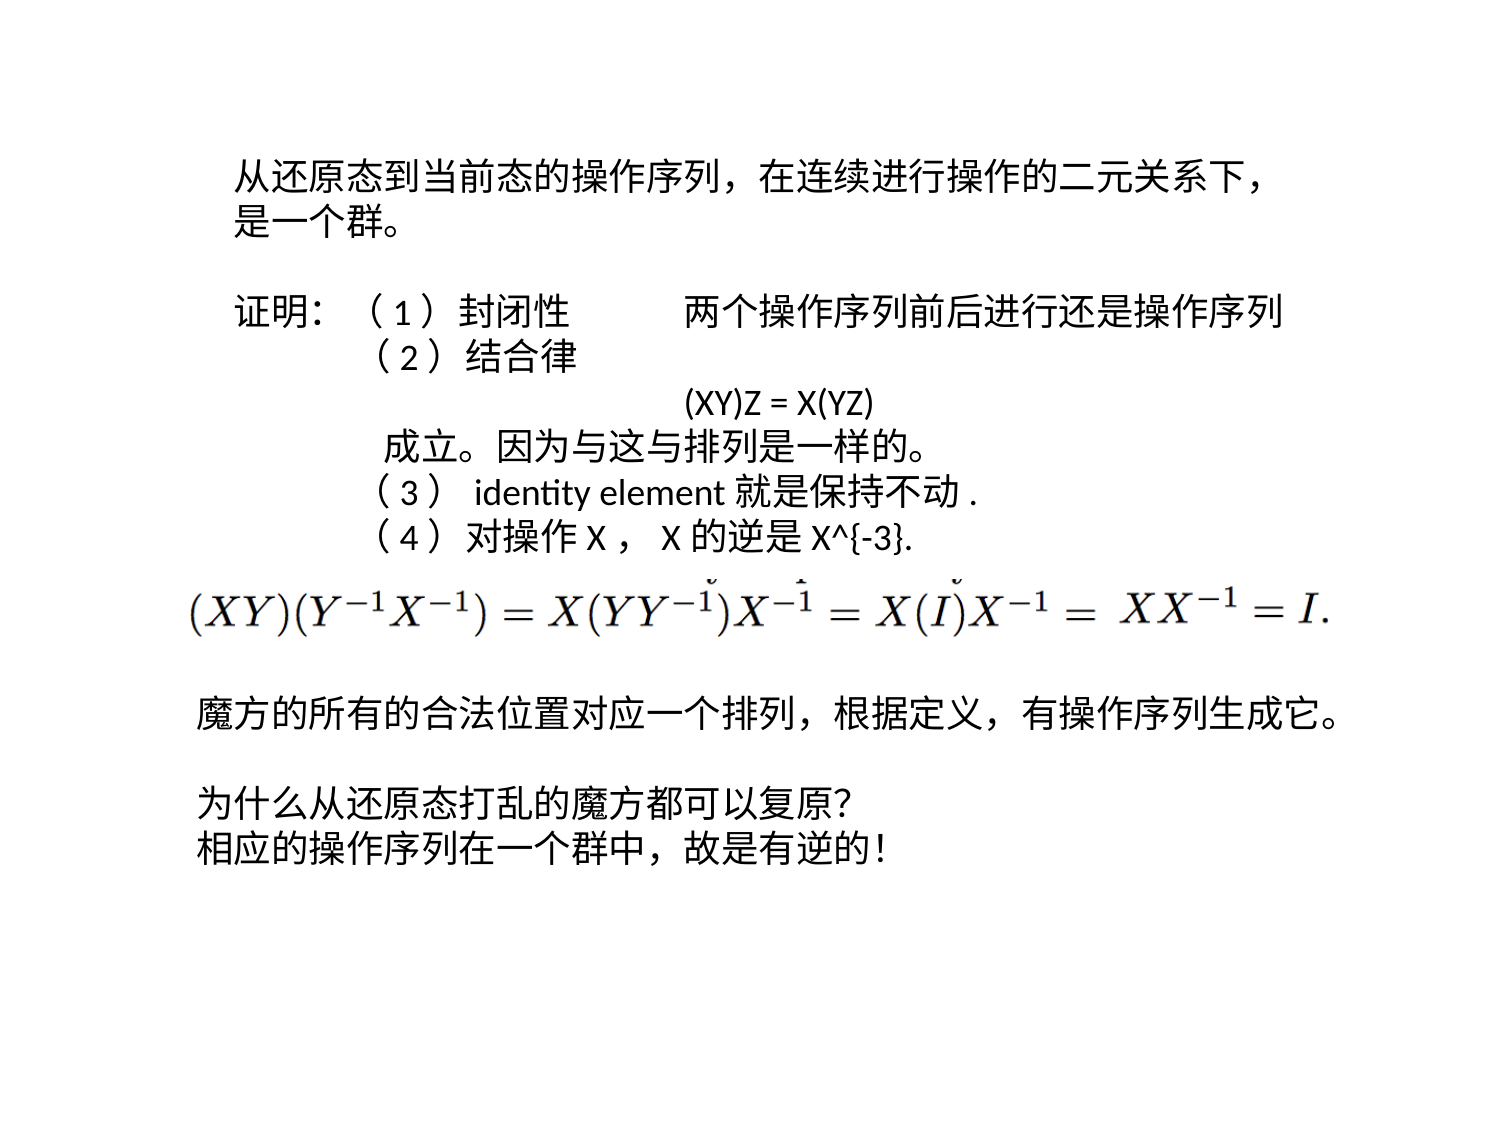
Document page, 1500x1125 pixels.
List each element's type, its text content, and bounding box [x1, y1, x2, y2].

picture [185, 579, 1334, 655]
text_box 从还原态到当前态的操作序列，在连续进行操作的二元关系下，是一个群。 证明：（1）封闭性 两个操作序列前后进行还是操作序列 （2）结合律 (XY)Z = X(YZ) 成立。因为与这与排列是一样的。 （3）identity element就是保持不动. （4）对操作X，X的逆是X^{-3}. [218, 145, 1312, 566]
text_box 魔方的所有的合法位置对应一个排列，根据定义，有操作序列生成它。 为什么从还原态打乱的魔方都可以复原？ 相应的操作序列在一个群中，故是有逆的！ [181, 683, 1349, 878]
